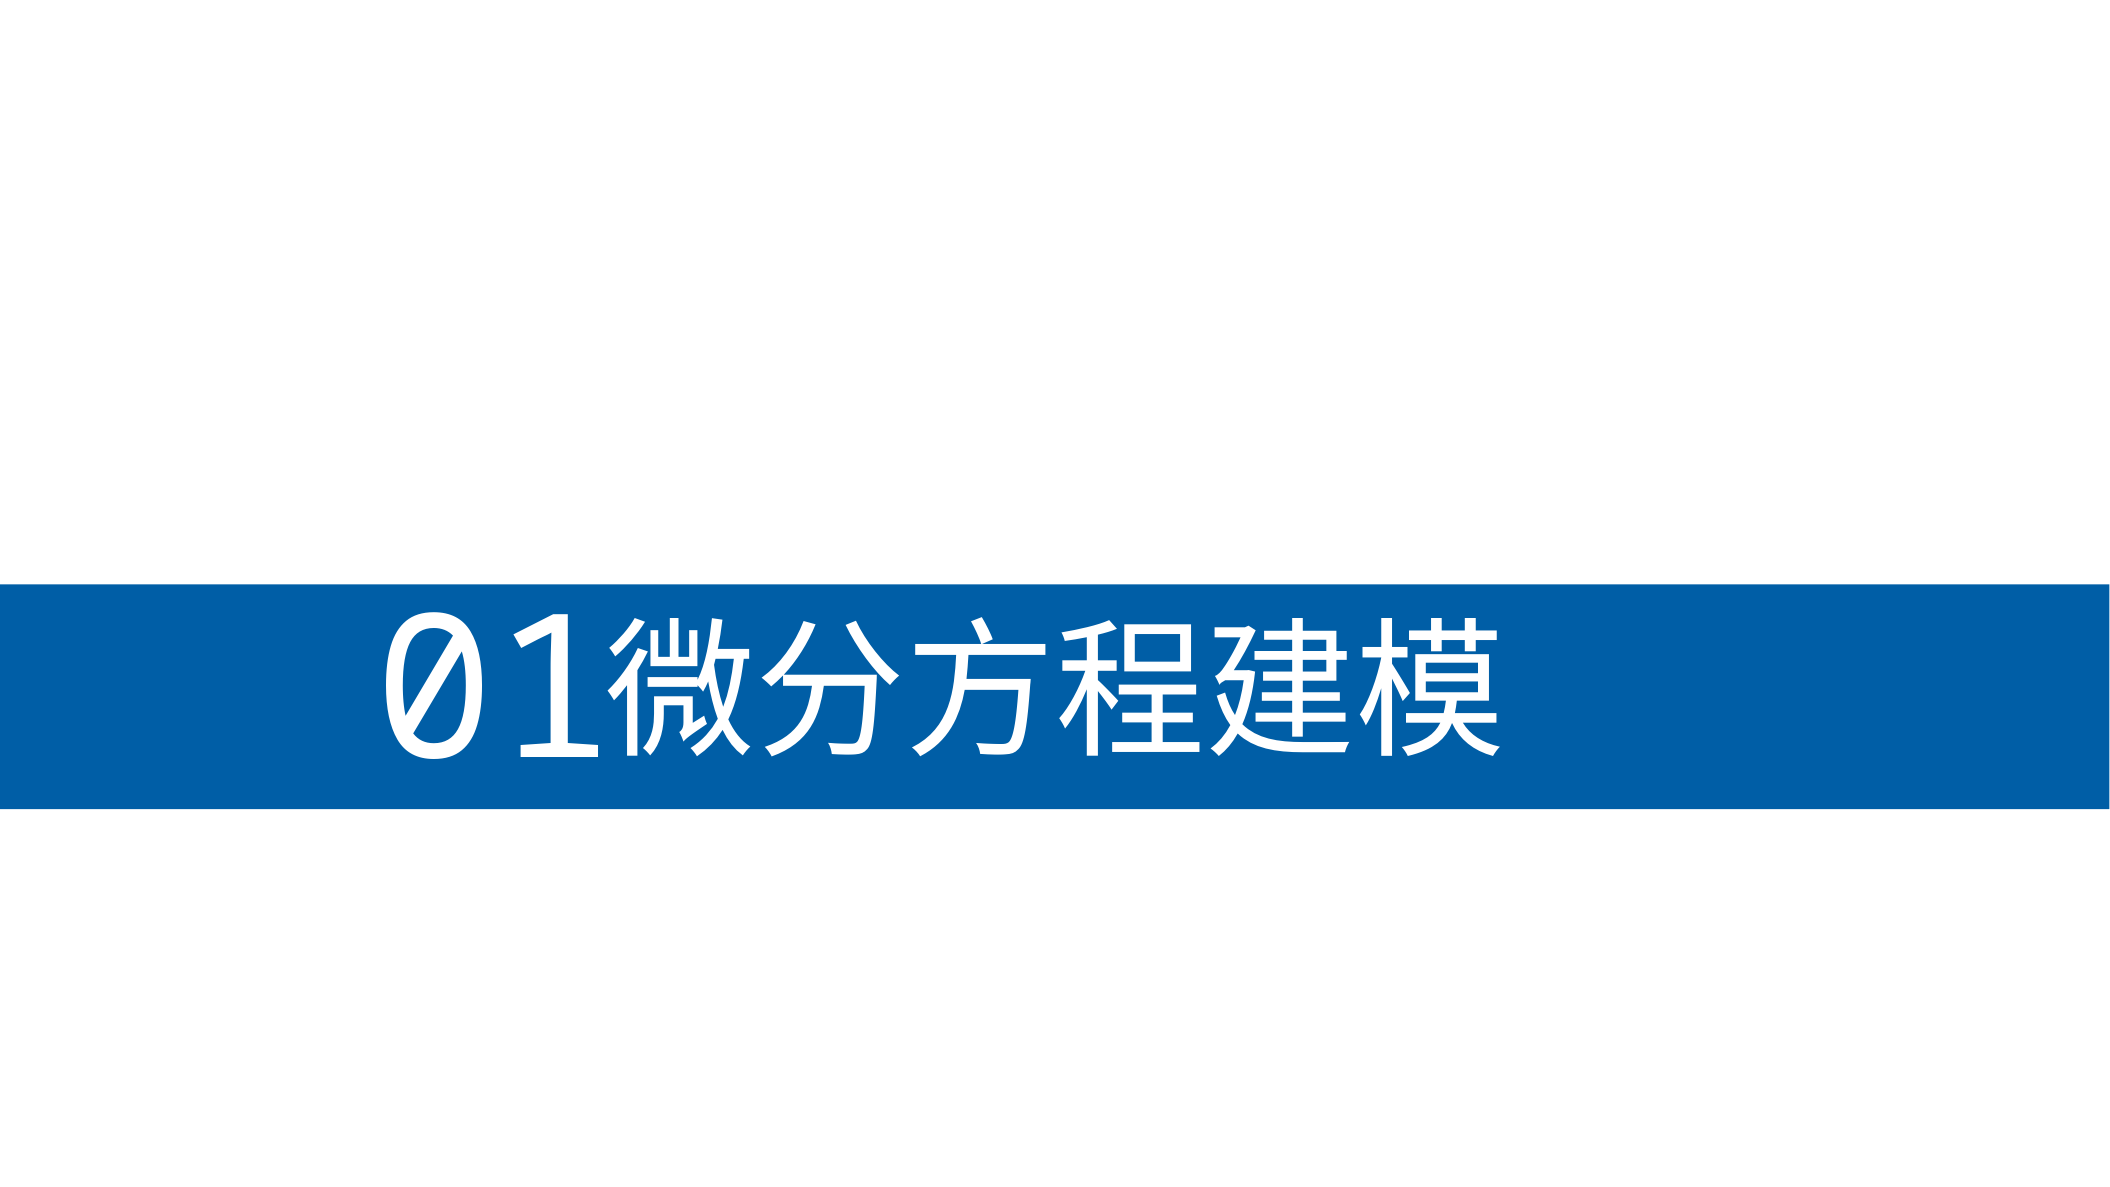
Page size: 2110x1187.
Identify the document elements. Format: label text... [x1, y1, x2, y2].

text_box 01 [374, 557, 615, 798]
text_box 微分方程建模 [605, 615, 2048, 778]
text_box [0, 583, 2110, 810]
